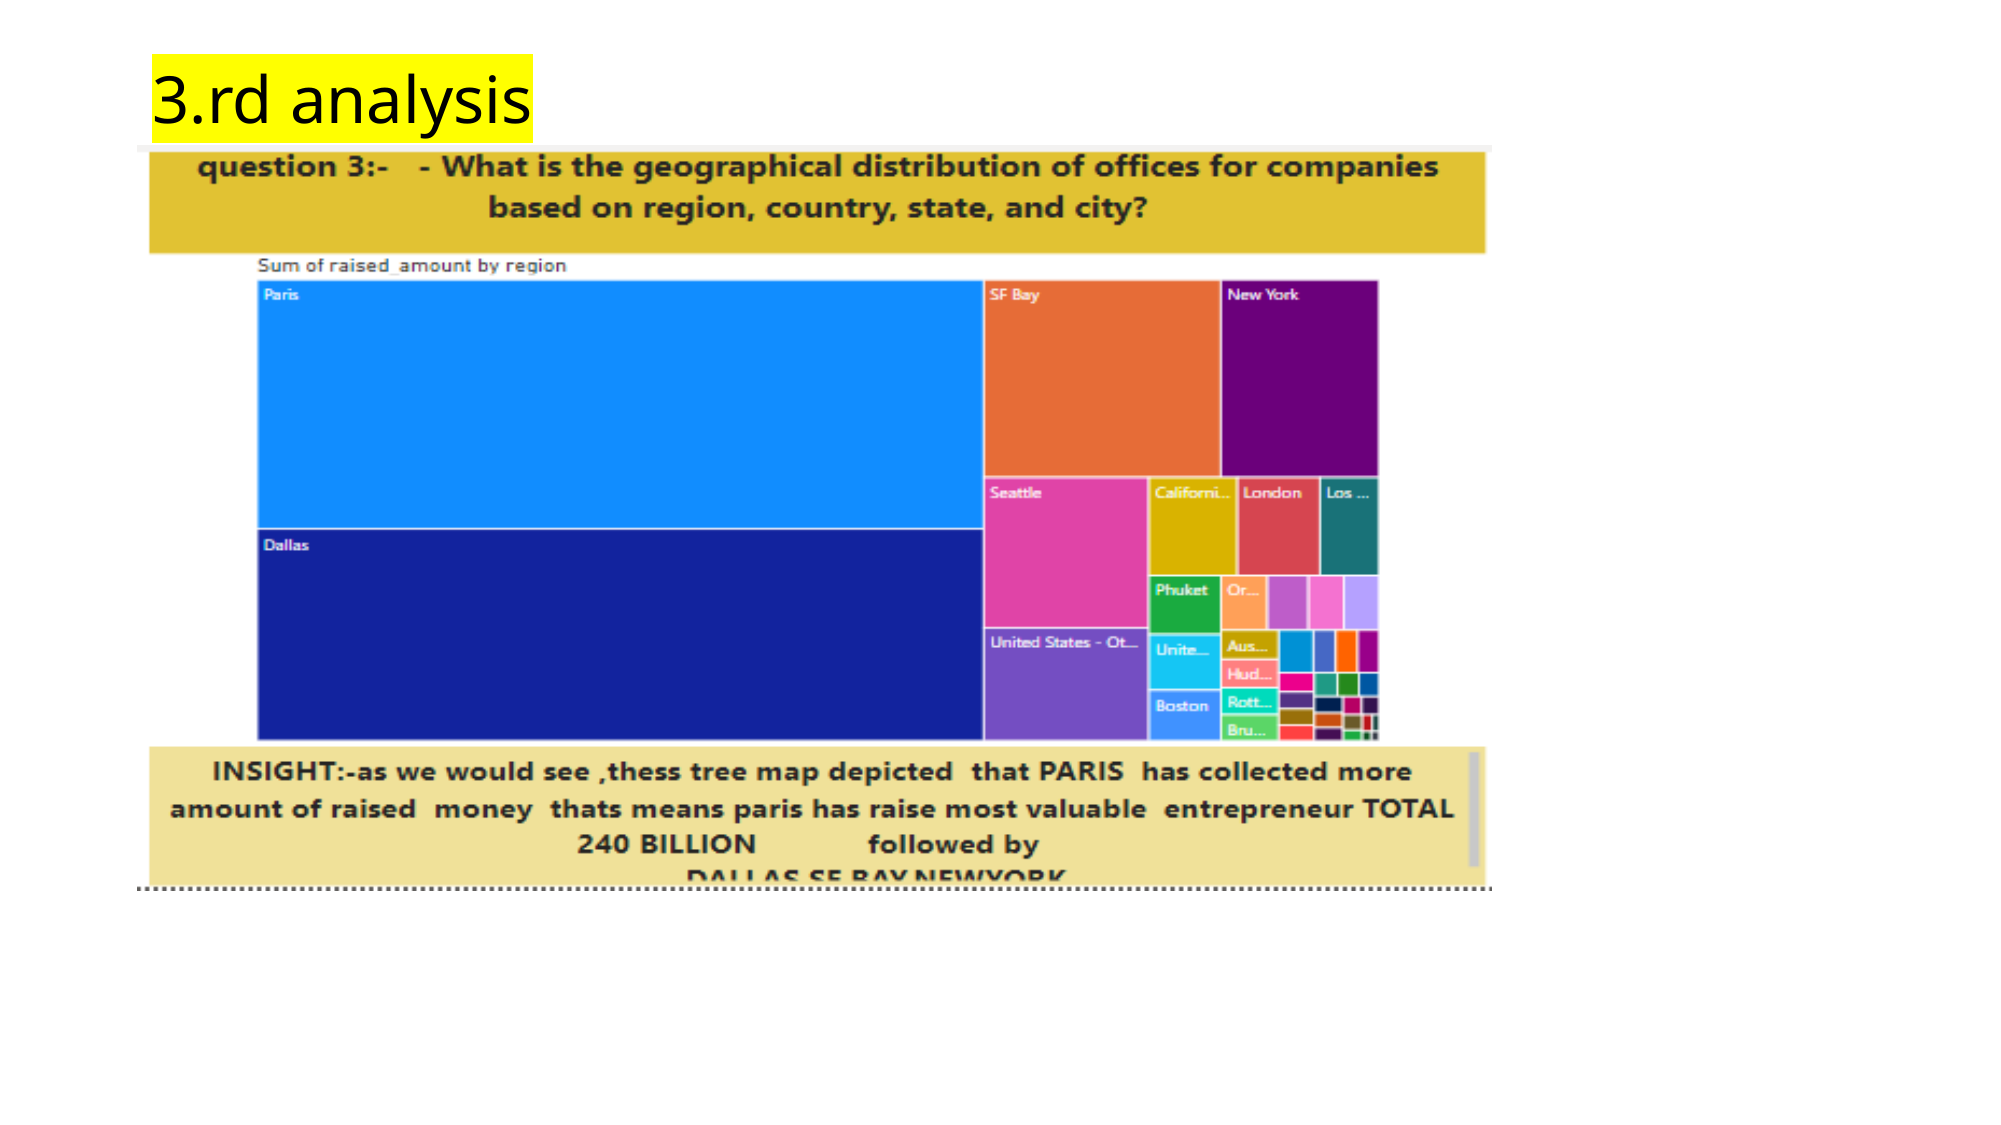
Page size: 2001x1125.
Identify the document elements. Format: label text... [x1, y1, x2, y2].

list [137, 145, 1492, 891]
title 3.rd analysis [137, 59, 1863, 146]
